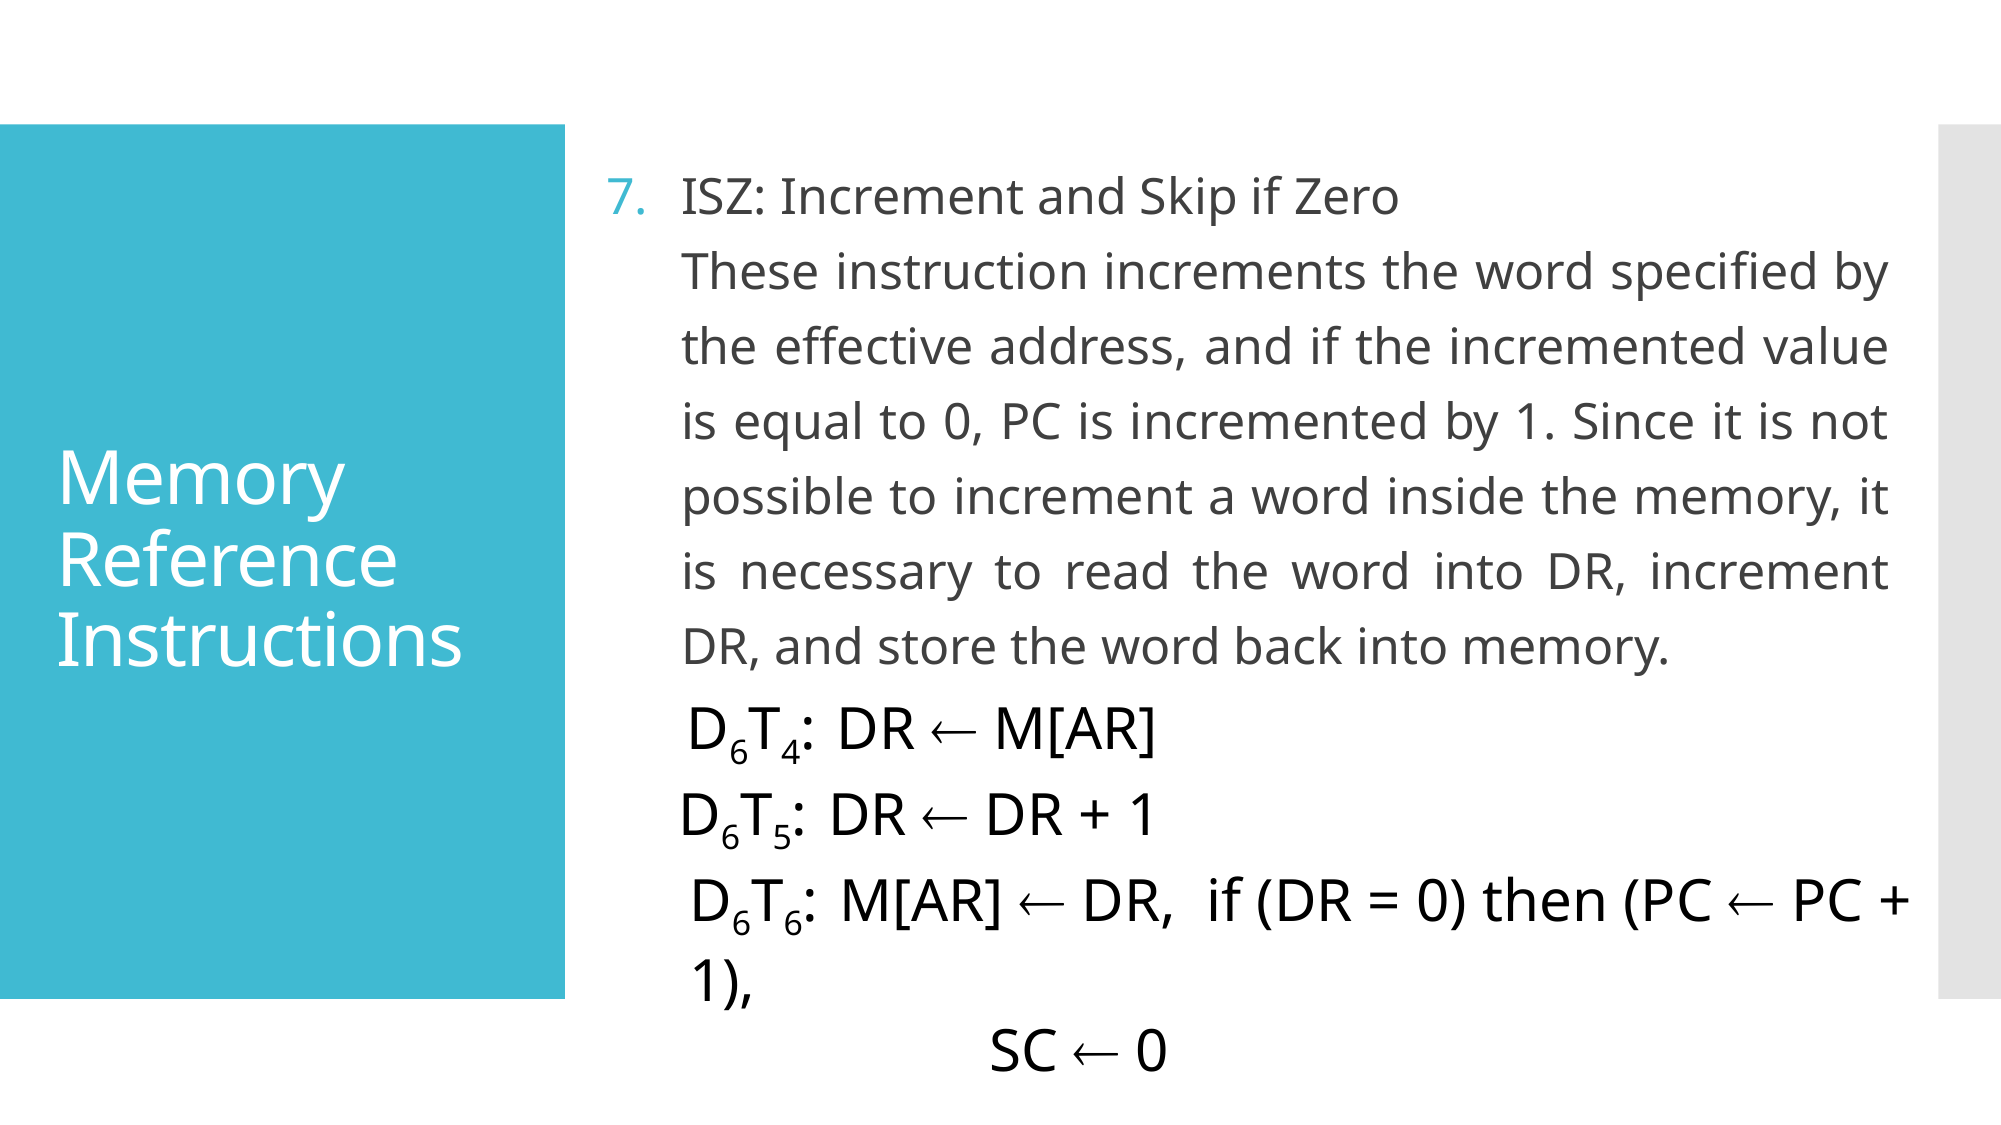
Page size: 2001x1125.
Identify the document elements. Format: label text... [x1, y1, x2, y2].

text_box D6T5: DR  DR + 1 [663, 769, 1176, 865]
title Memory Reference Instructions [41, 184, 525, 940]
text_box D6T4: DR  M[AR] [672, 683, 1173, 769]
text_box D6T6: M[AR]  DR, if (DR = 0) then (PC  PC + 1), SC  0 [674, 855, 1929, 1090]
list ISZ: Increment and Skip if Zero These instruction increments the word specified by the effective address, and if the incremented value is equal to 0, PC is incremented by 1. Since it is not possible to increment a word inside the memory, it is necessary to read the word into DR, increment DR, and store the word back into memory. [591, 141, 1906, 982]
